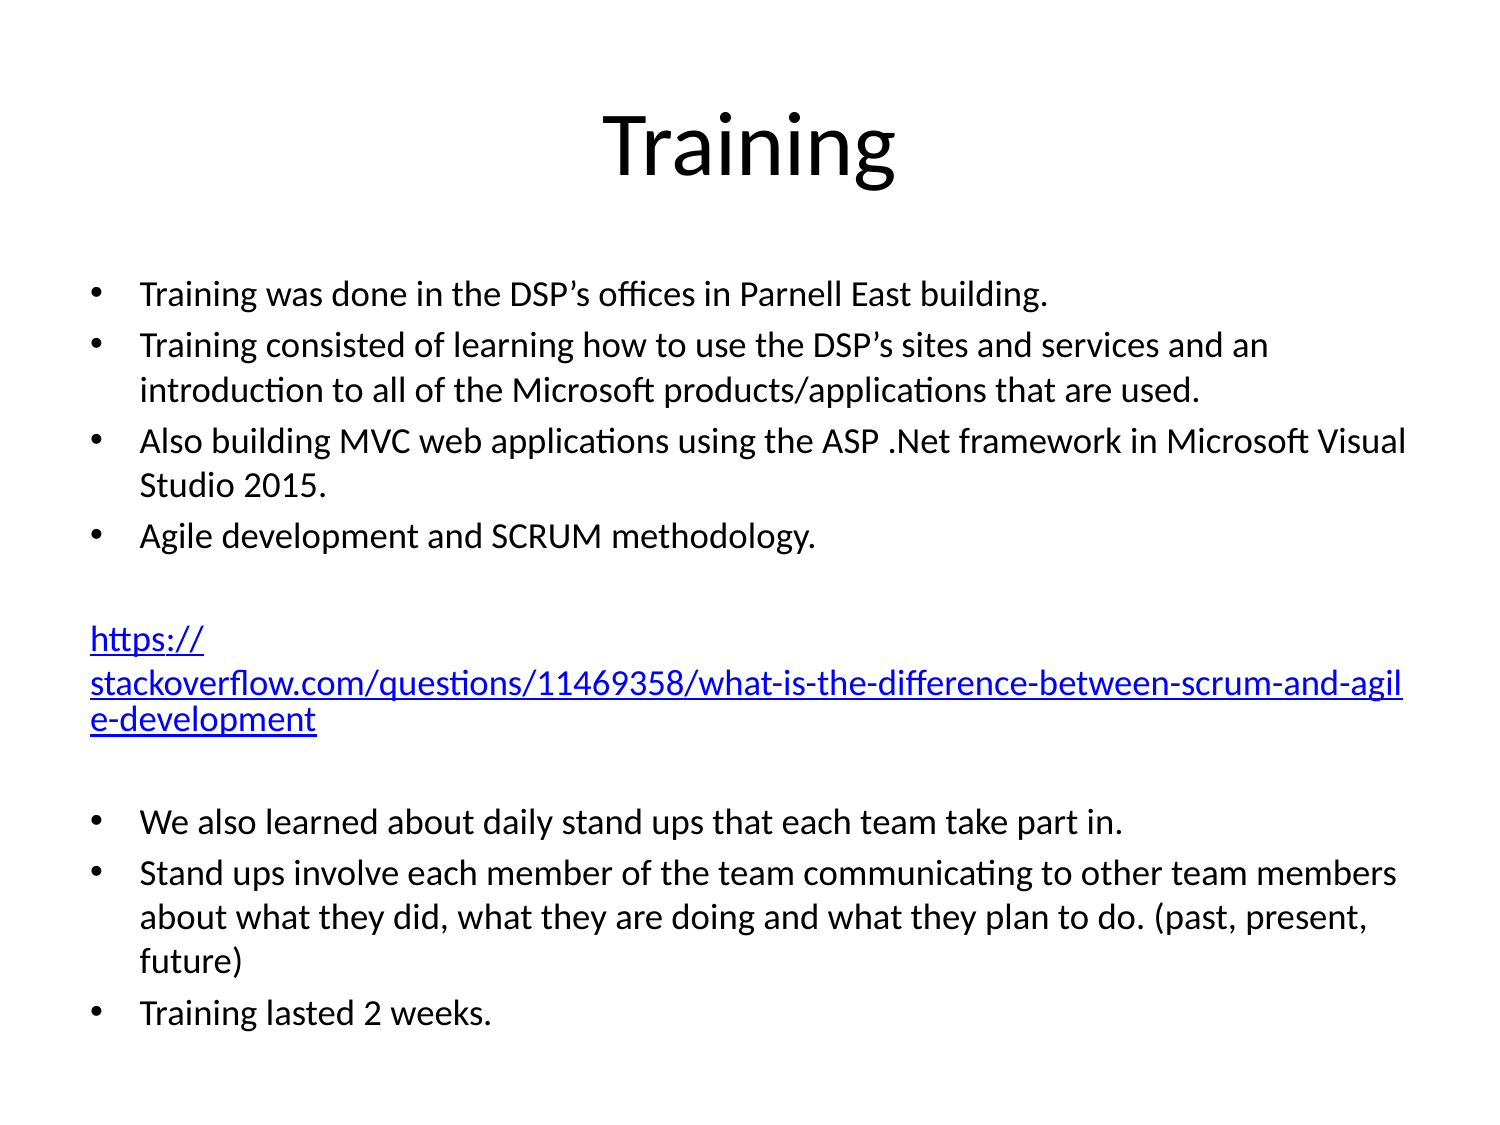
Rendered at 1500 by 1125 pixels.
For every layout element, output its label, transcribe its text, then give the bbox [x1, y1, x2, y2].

title Training [75, 45, 1425, 233]
list Training was done in the DSP’s offices in Parnell East building. Training consisted of learning how to use the DSP’s sites and services and an introduction to all of the Microsoft products/applications that are used. Also building MVC web applications using the ASP .Net framework in Microsoft Visual Studio 2015. Agile development and SCRUM methodology. https://stackoverflow.com/questions/11469358/what-is-the-difference-between-scrum-and-agile-development We also learned about daily stand ups that each team take part in. Stand ups involve each member of the team communicating to other team members about what they did, what they are doing and what they plan to do. (past, present, future) Training lasted 2 weeks. [75, 262, 1425, 1005]
